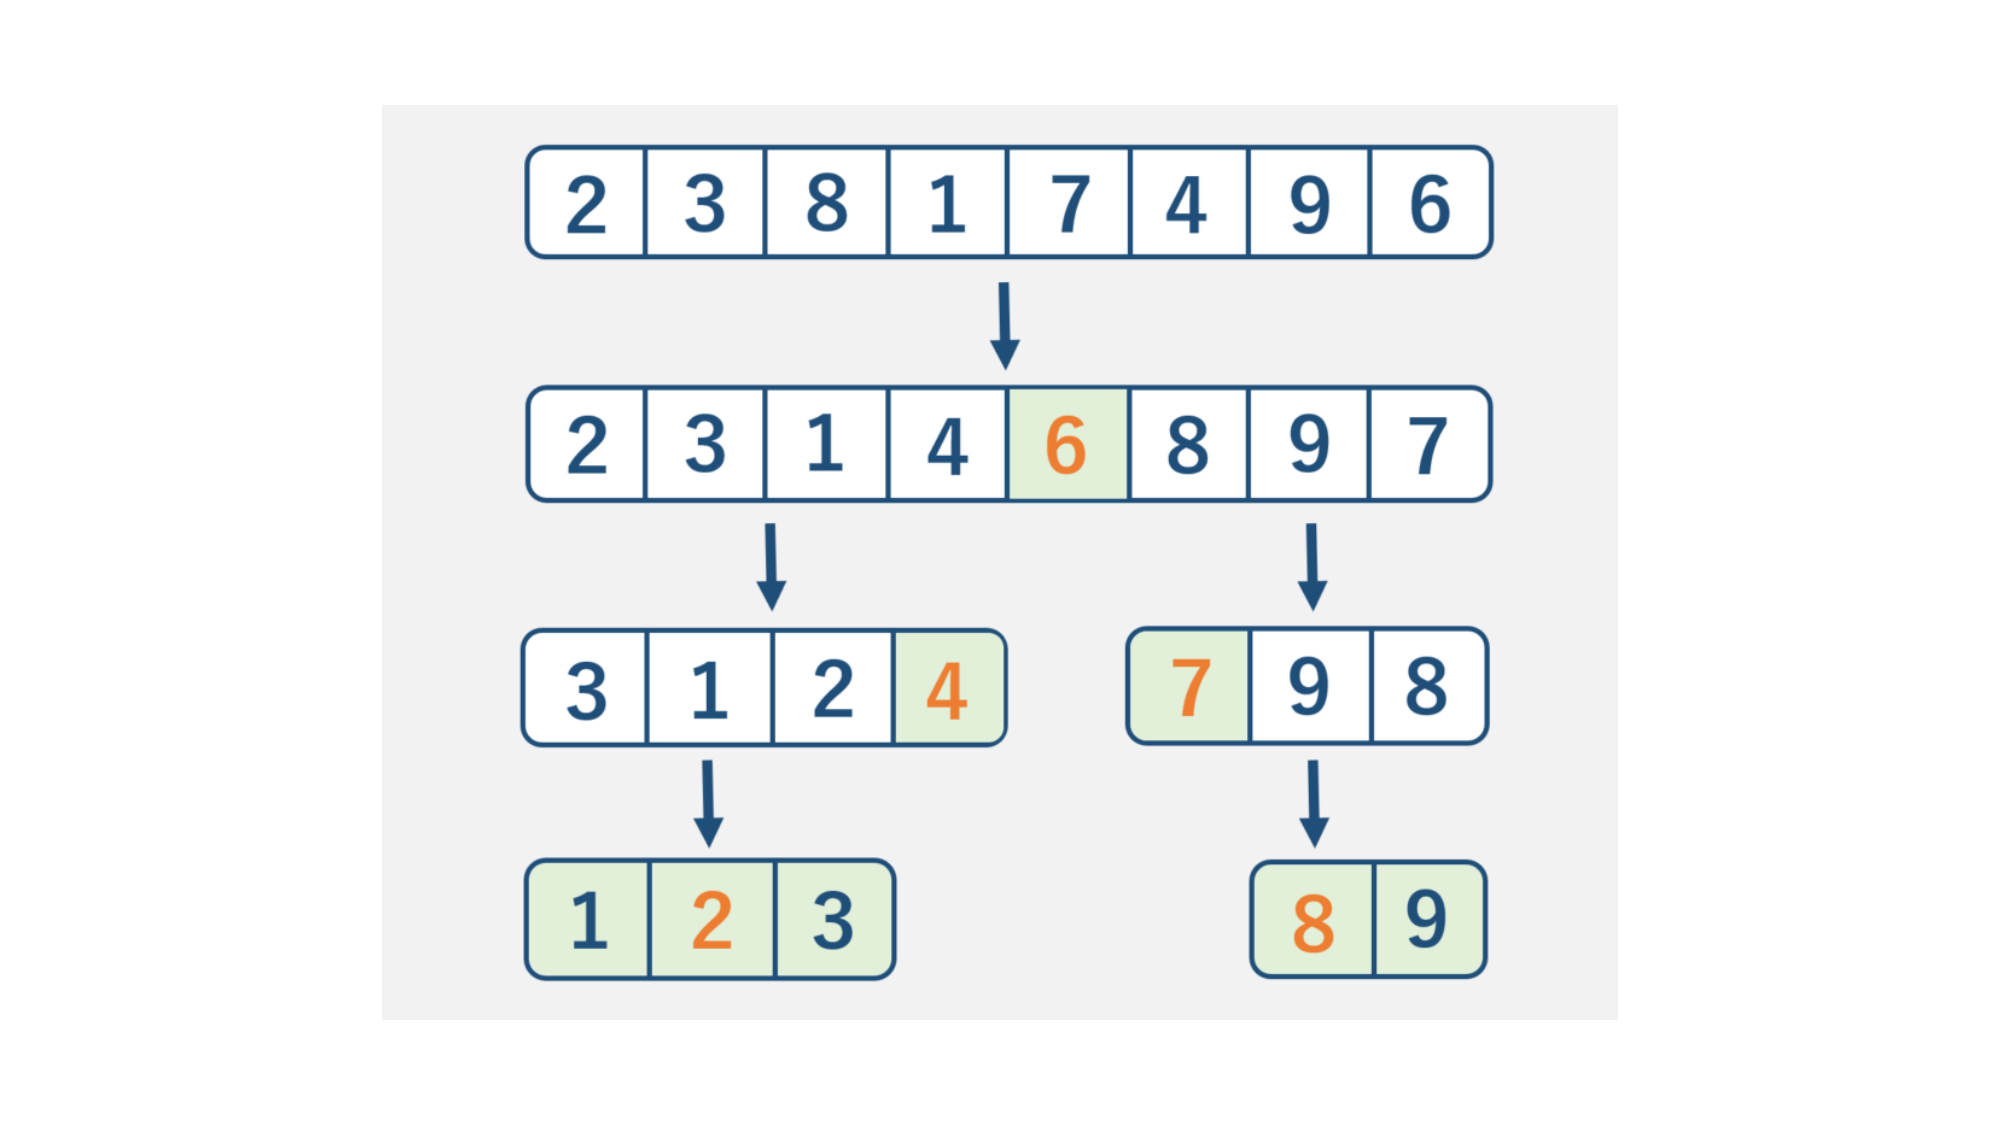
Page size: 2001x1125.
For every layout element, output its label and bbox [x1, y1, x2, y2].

picture [381, 104, 1618, 1020]
